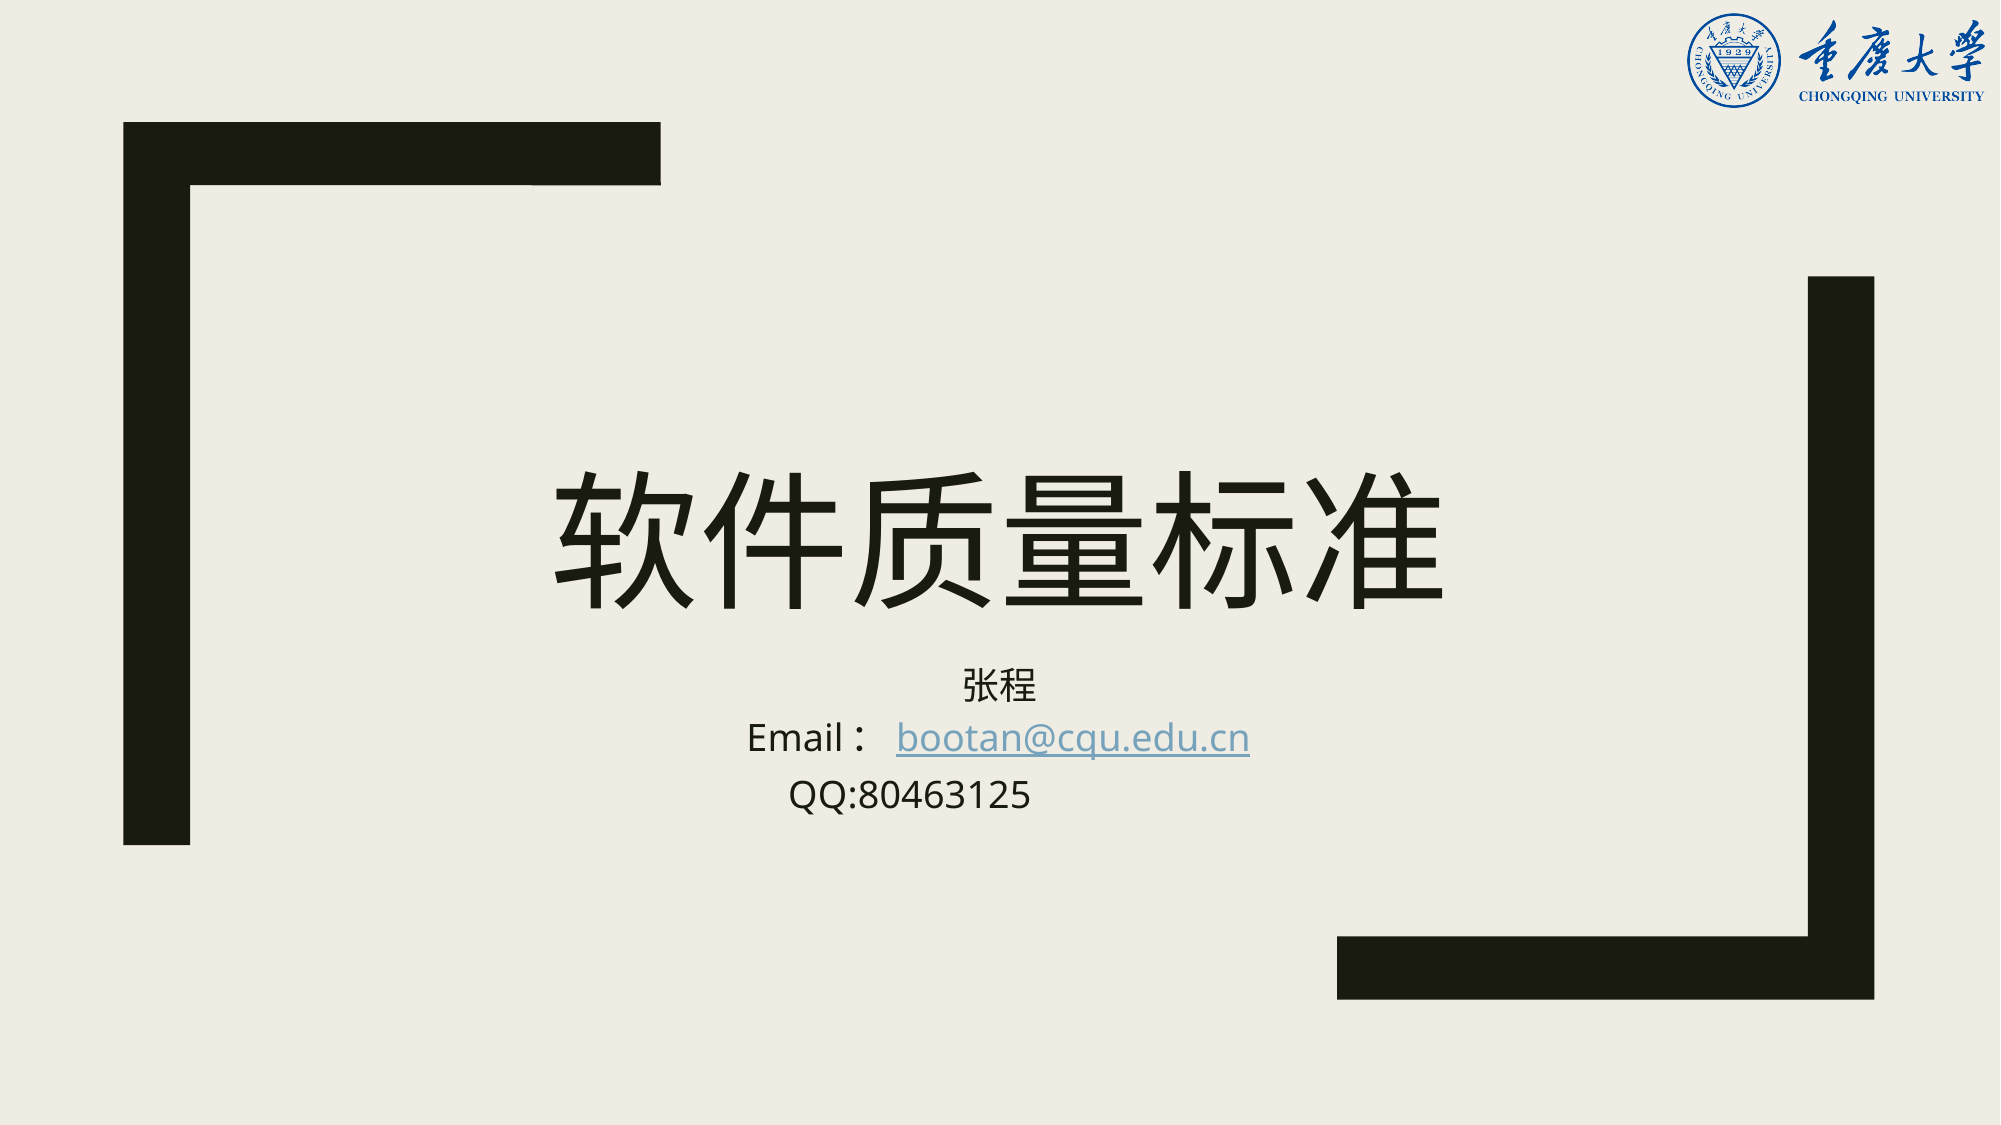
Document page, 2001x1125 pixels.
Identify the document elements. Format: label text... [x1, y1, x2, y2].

picture [1687, 13, 1985, 108]
title 软件质量标准 [314, 293, 1686, 638]
subtitle 张程 Email：bootan@cqu.edu.cn QQ:80463125 [439, 649, 1561, 828]
